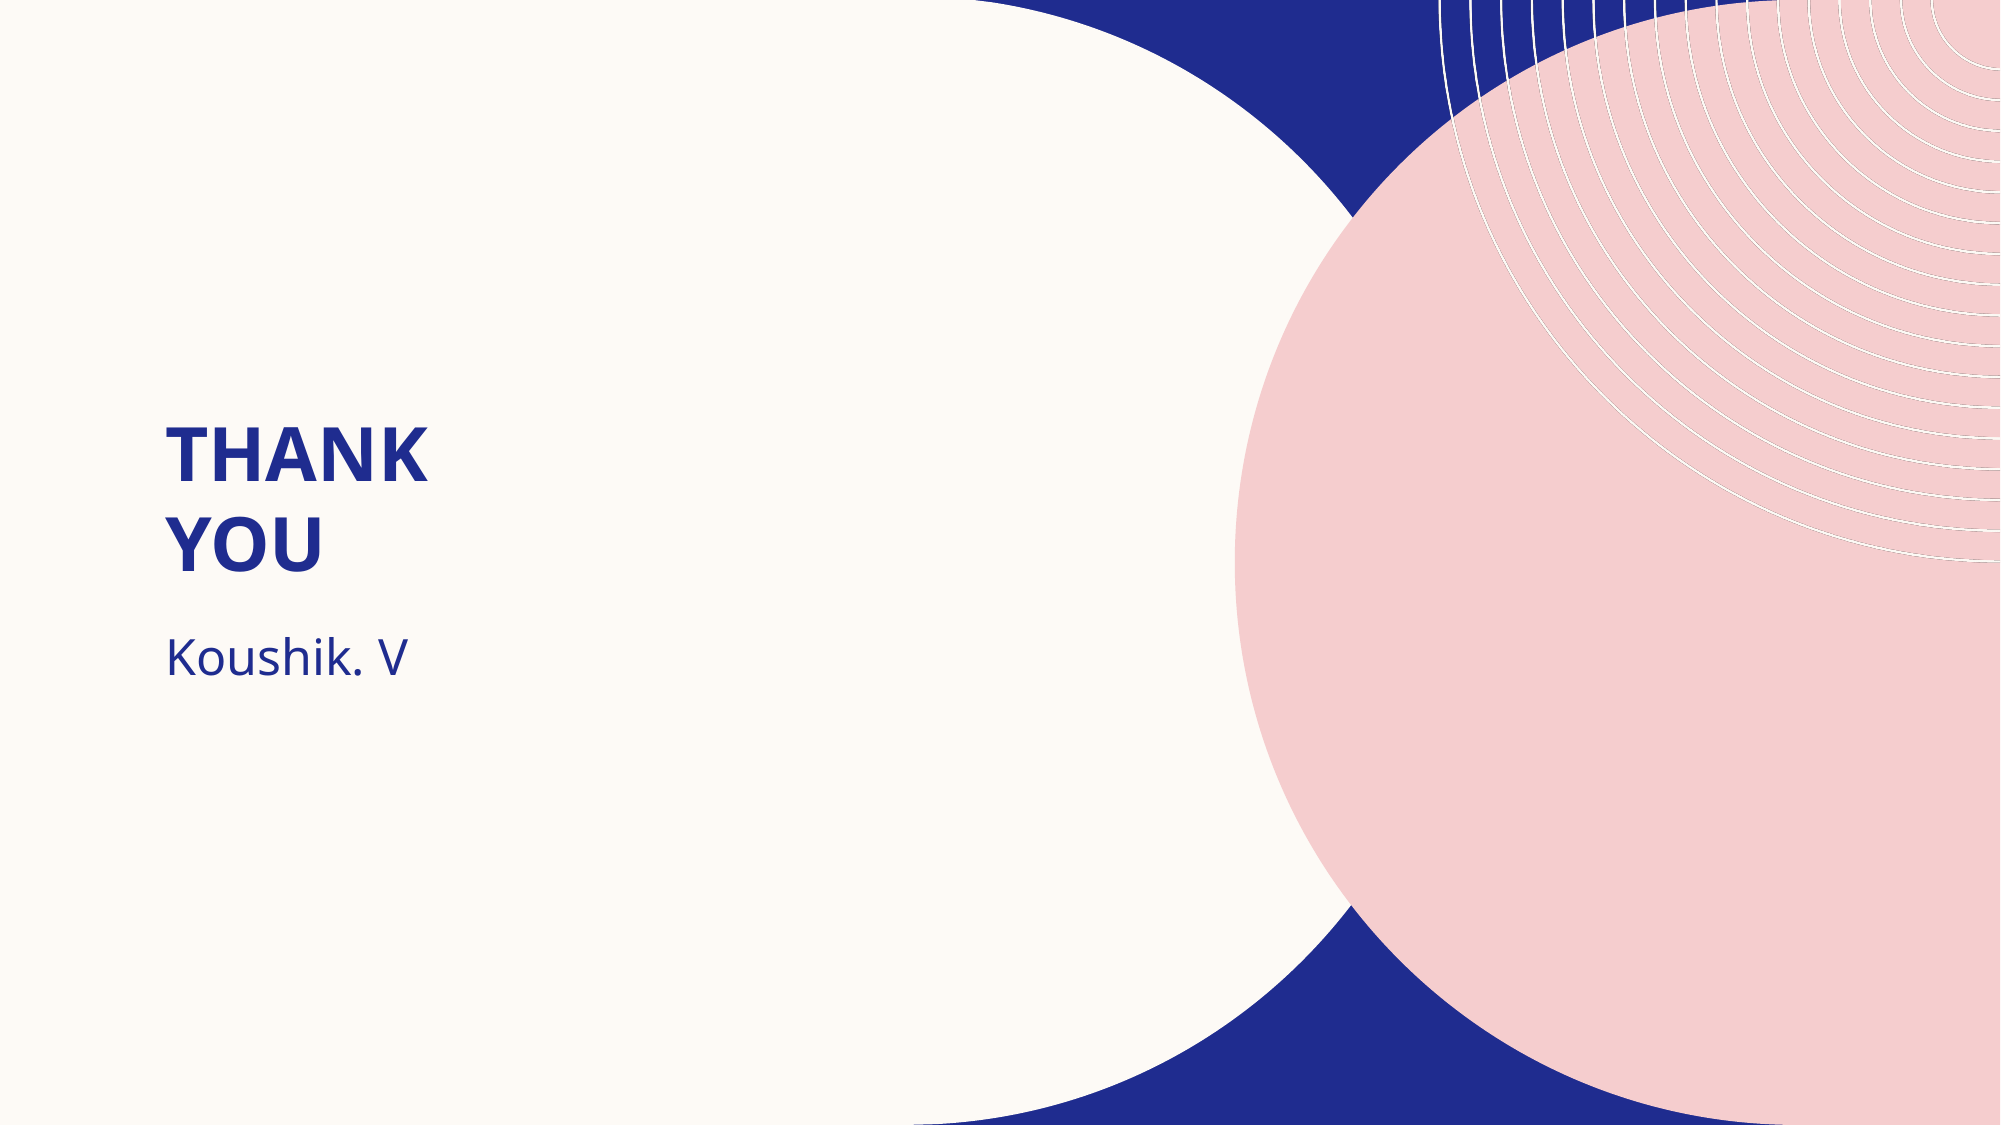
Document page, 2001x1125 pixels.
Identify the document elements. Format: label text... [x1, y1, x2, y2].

subtitle Koushik. V [150, 625, 1088, 993]
title Thank you [150, 139, 1088, 587]
picture [1438, 0, 2001, 563]
